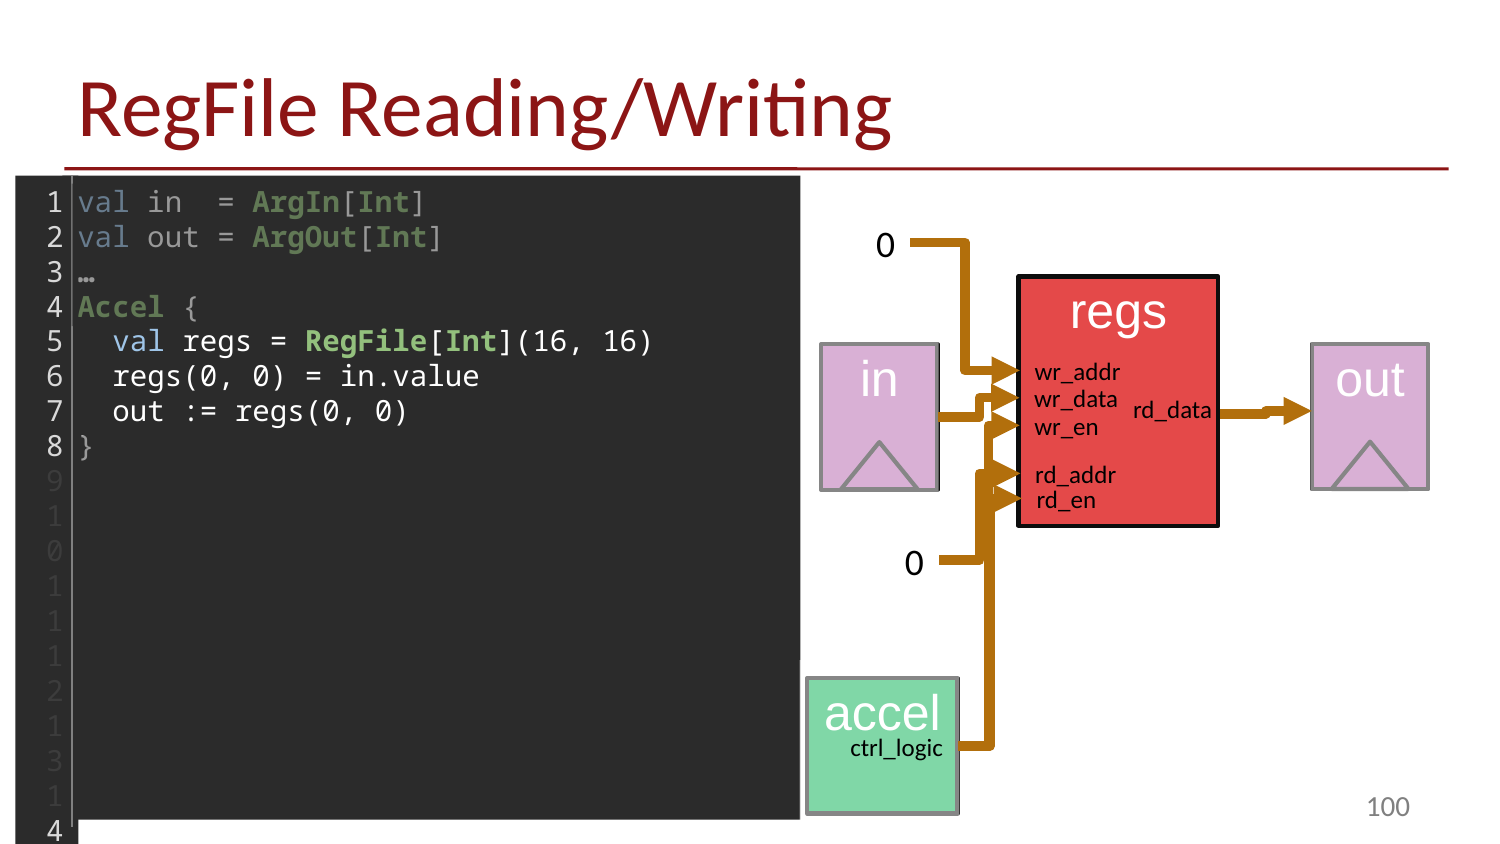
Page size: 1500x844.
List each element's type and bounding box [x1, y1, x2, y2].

text_box [15, 175, 1443, 844]
title [62, 28, 1459, 160]
slide_number [1074, 782, 1425, 827]
